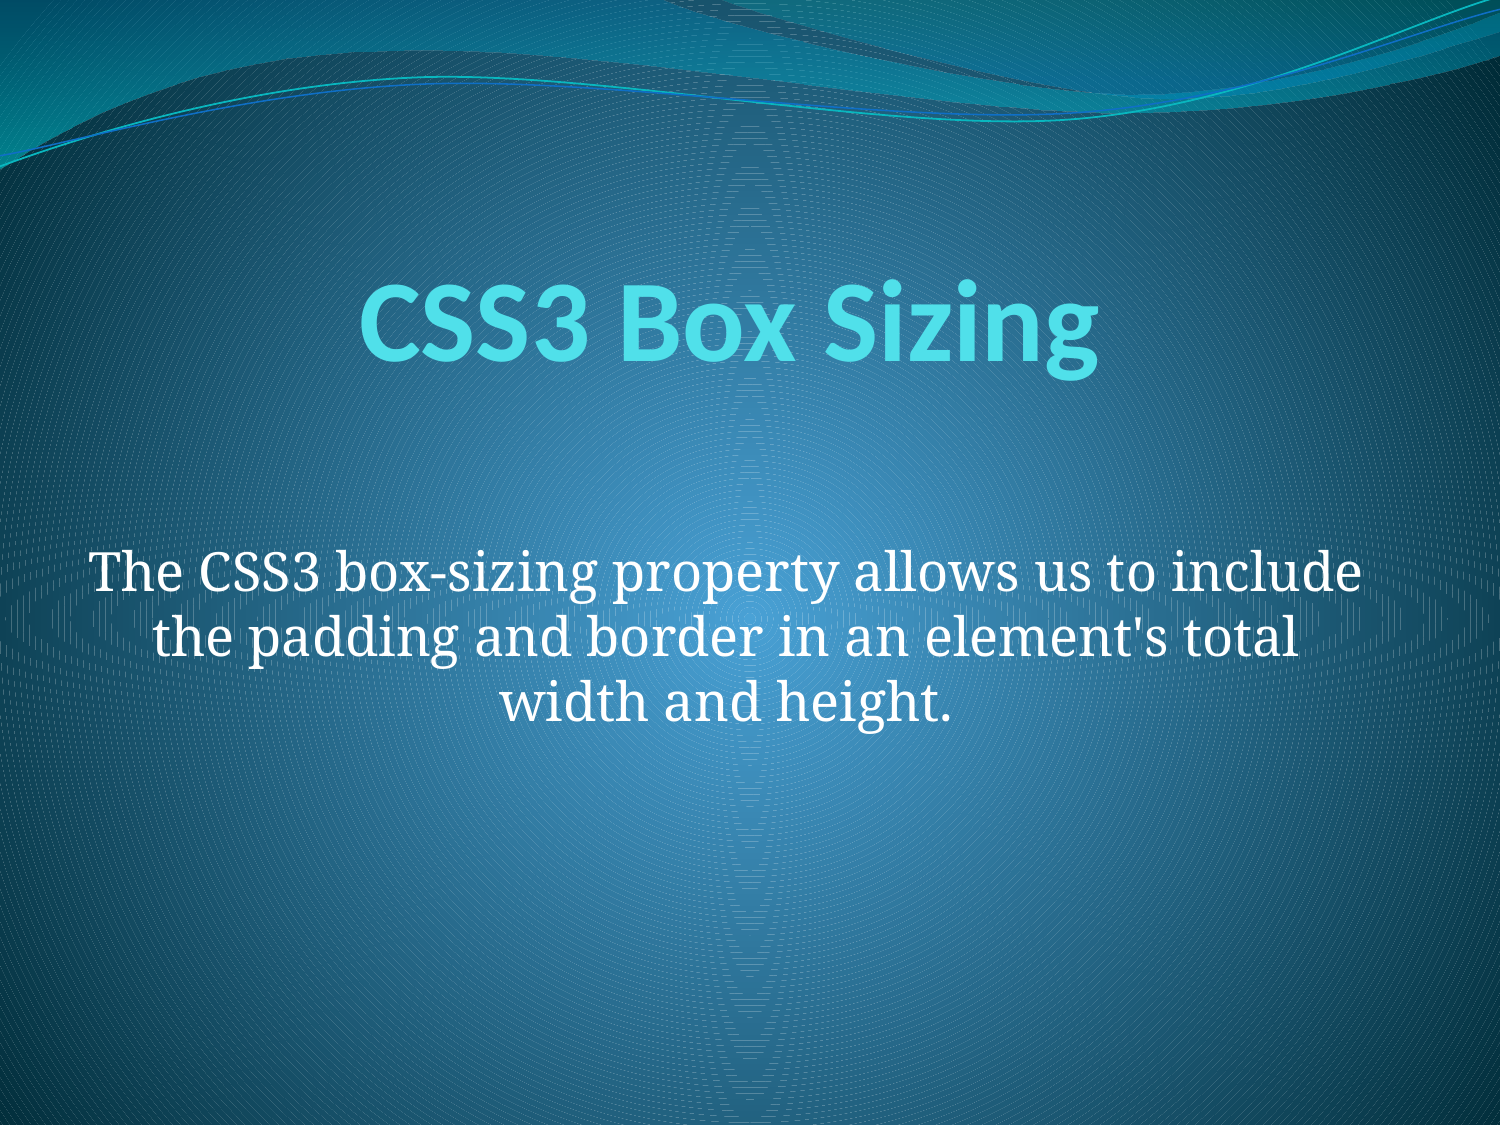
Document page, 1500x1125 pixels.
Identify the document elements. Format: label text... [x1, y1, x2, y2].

title CSS3 Box Sizing [87, 224, 1376, 525]
subtitle The CSS3 box-sizing property allows us to include the padding and border in an element's total width and height. [87, 529, 1376, 818]
